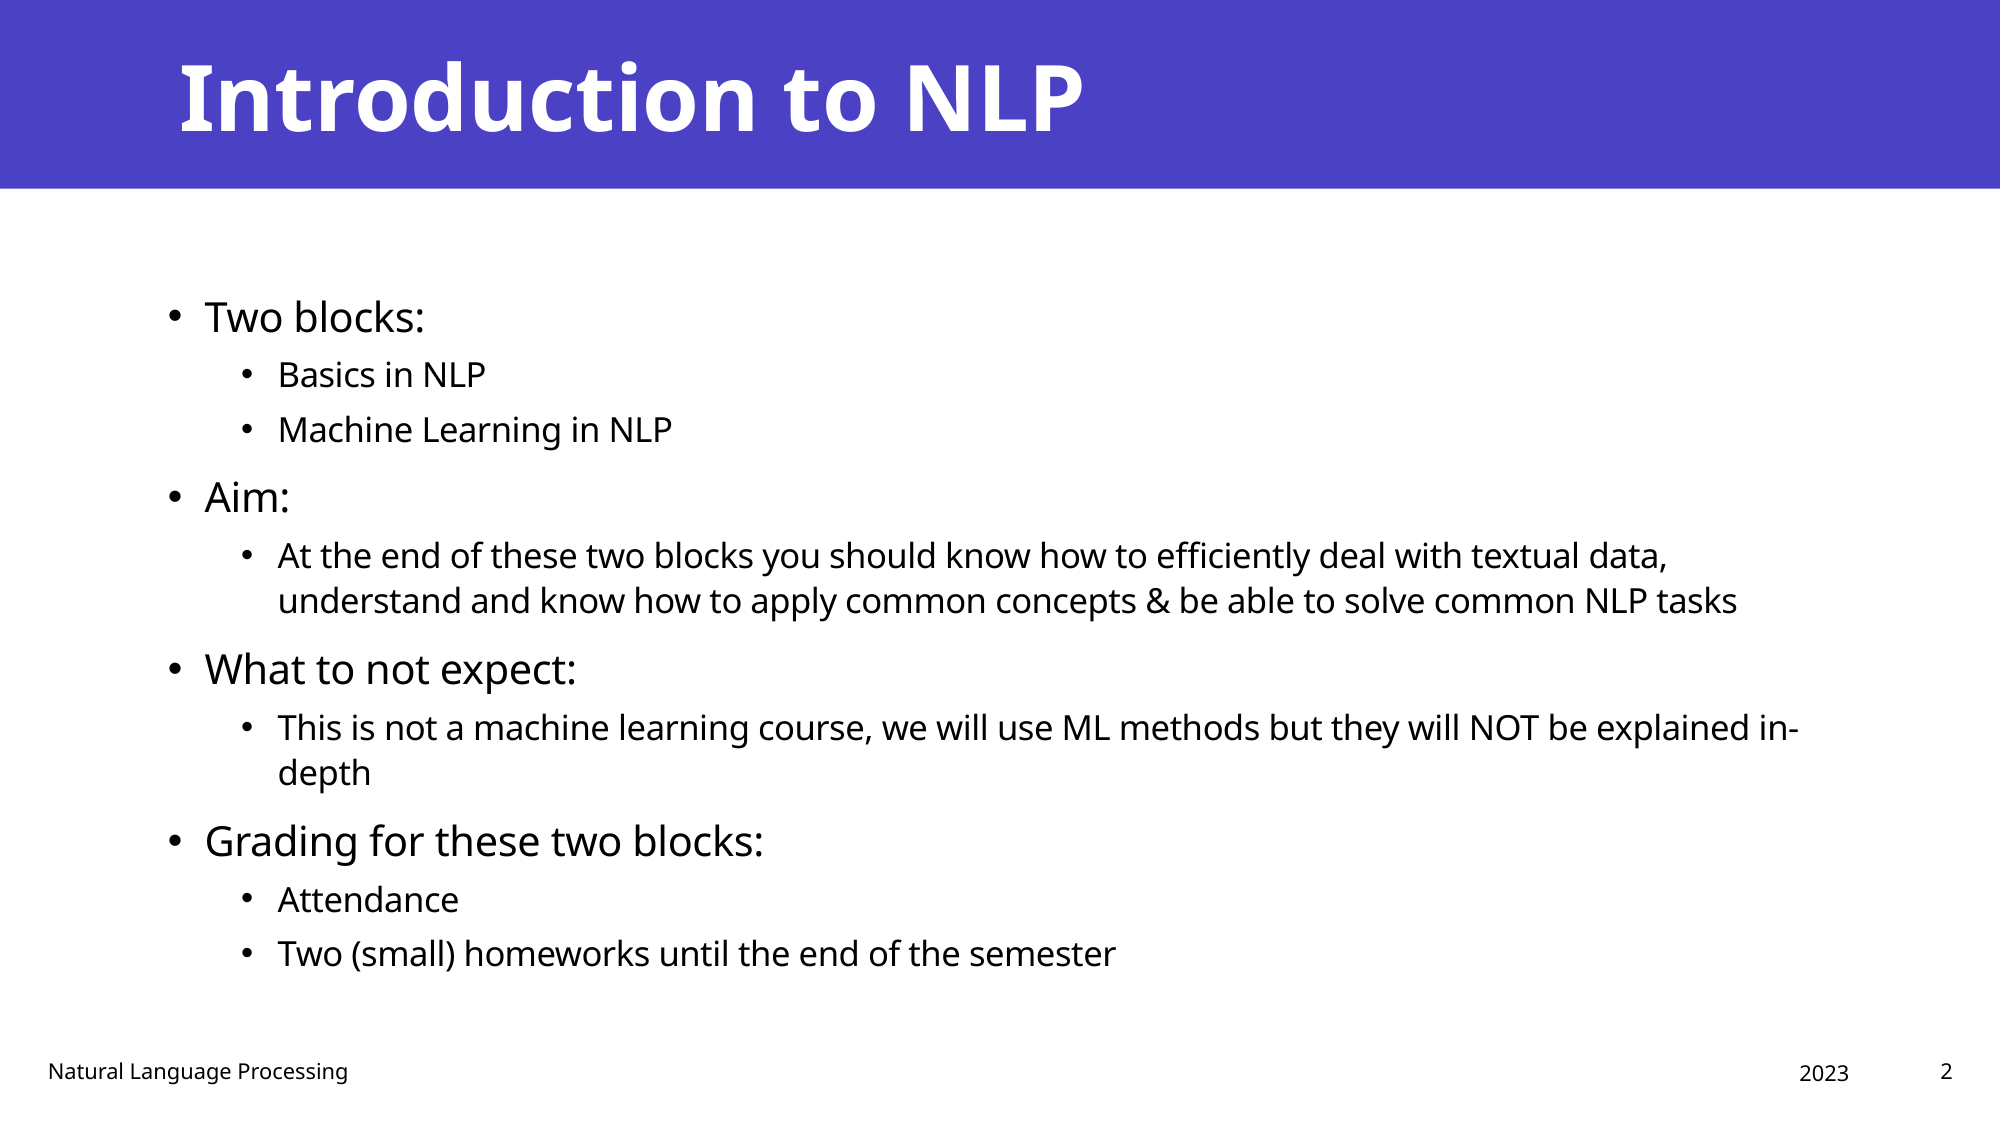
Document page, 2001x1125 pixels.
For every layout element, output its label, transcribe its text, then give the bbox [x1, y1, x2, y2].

slide_number 2023 [1150, 1042, 1864, 1103]
list Two blocks: Basics in NLP Machine Learning in NLP Aim: At the end of these two blocks you should know how to efficiently deal with textual data, understand and know how to apply common concepts & be able to solve common NLP tasks What to not expect: This is not a machine learning course, we will use ML methods but they will NOT be explained in-depth Grading for these two blocks: Attendance Two (small) homeworks until the end of the semester [152, 278, 1848, 986]
footer Natural Language Processing [33, 1042, 827, 1103]
slide_number 2 [1864, 1042, 1968, 1103]
title Introduction to NLP [164, 31, 1710, 159]
